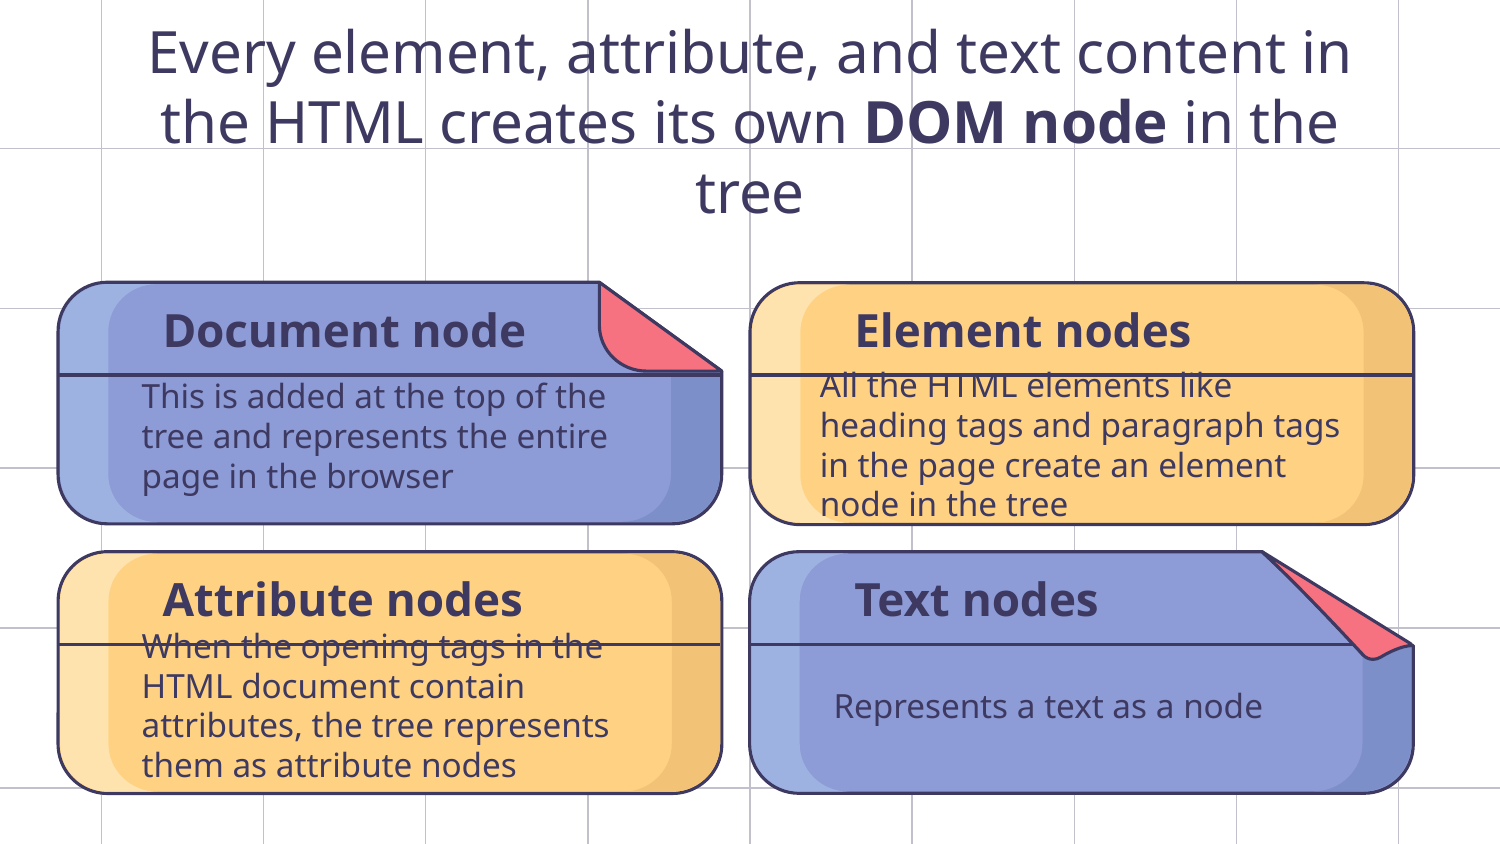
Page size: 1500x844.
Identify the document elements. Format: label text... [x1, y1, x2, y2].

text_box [750, 551, 1413, 792]
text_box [749, 282, 1414, 525]
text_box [57, 551, 723, 794]
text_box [57, 281, 723, 525]
title Every element, attribute, and text content in the HTML creates its own DOM node in the tree [118, 72, 1382, 167]
